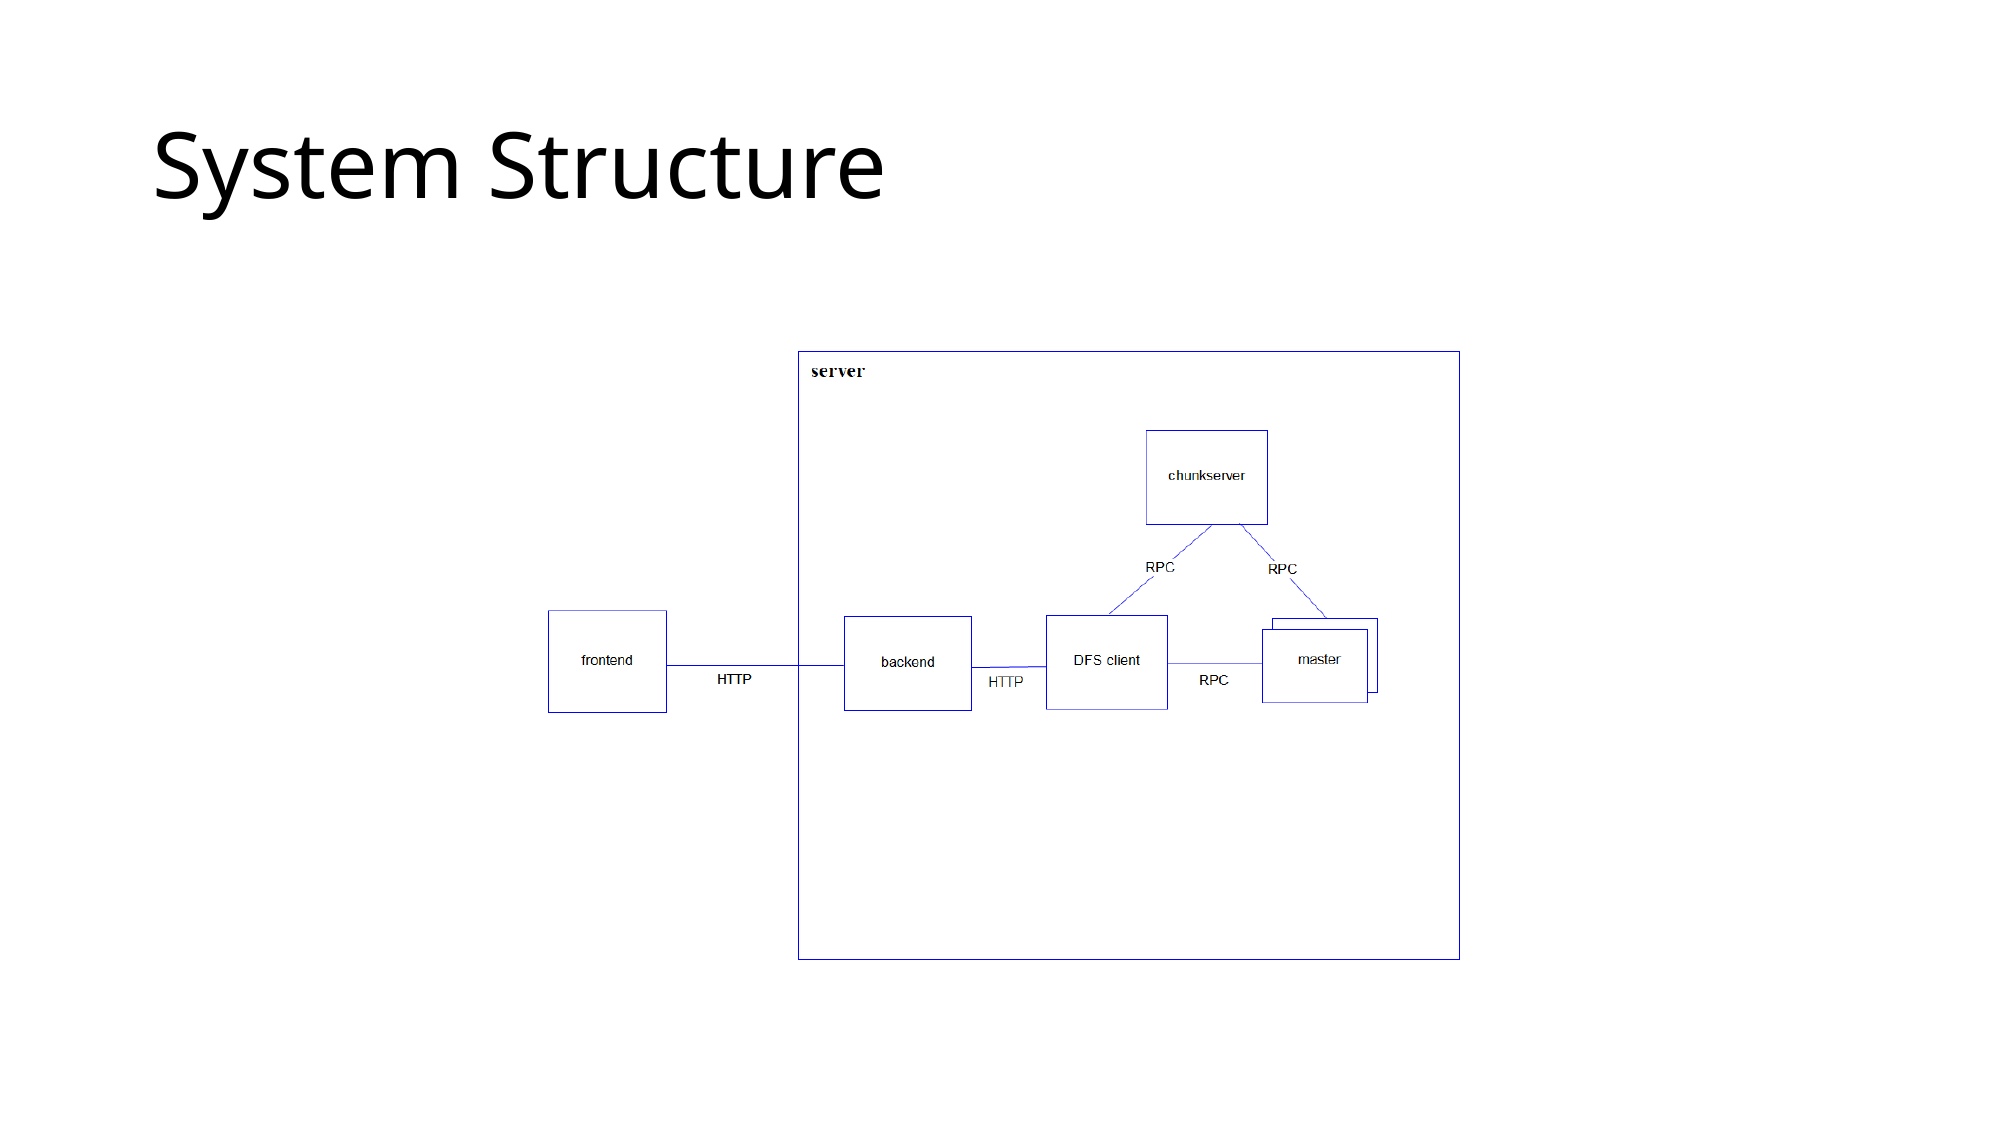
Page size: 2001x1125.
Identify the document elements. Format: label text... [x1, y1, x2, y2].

title System Structure [137, 59, 1863, 278]
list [499, 296, 1467, 1011]
